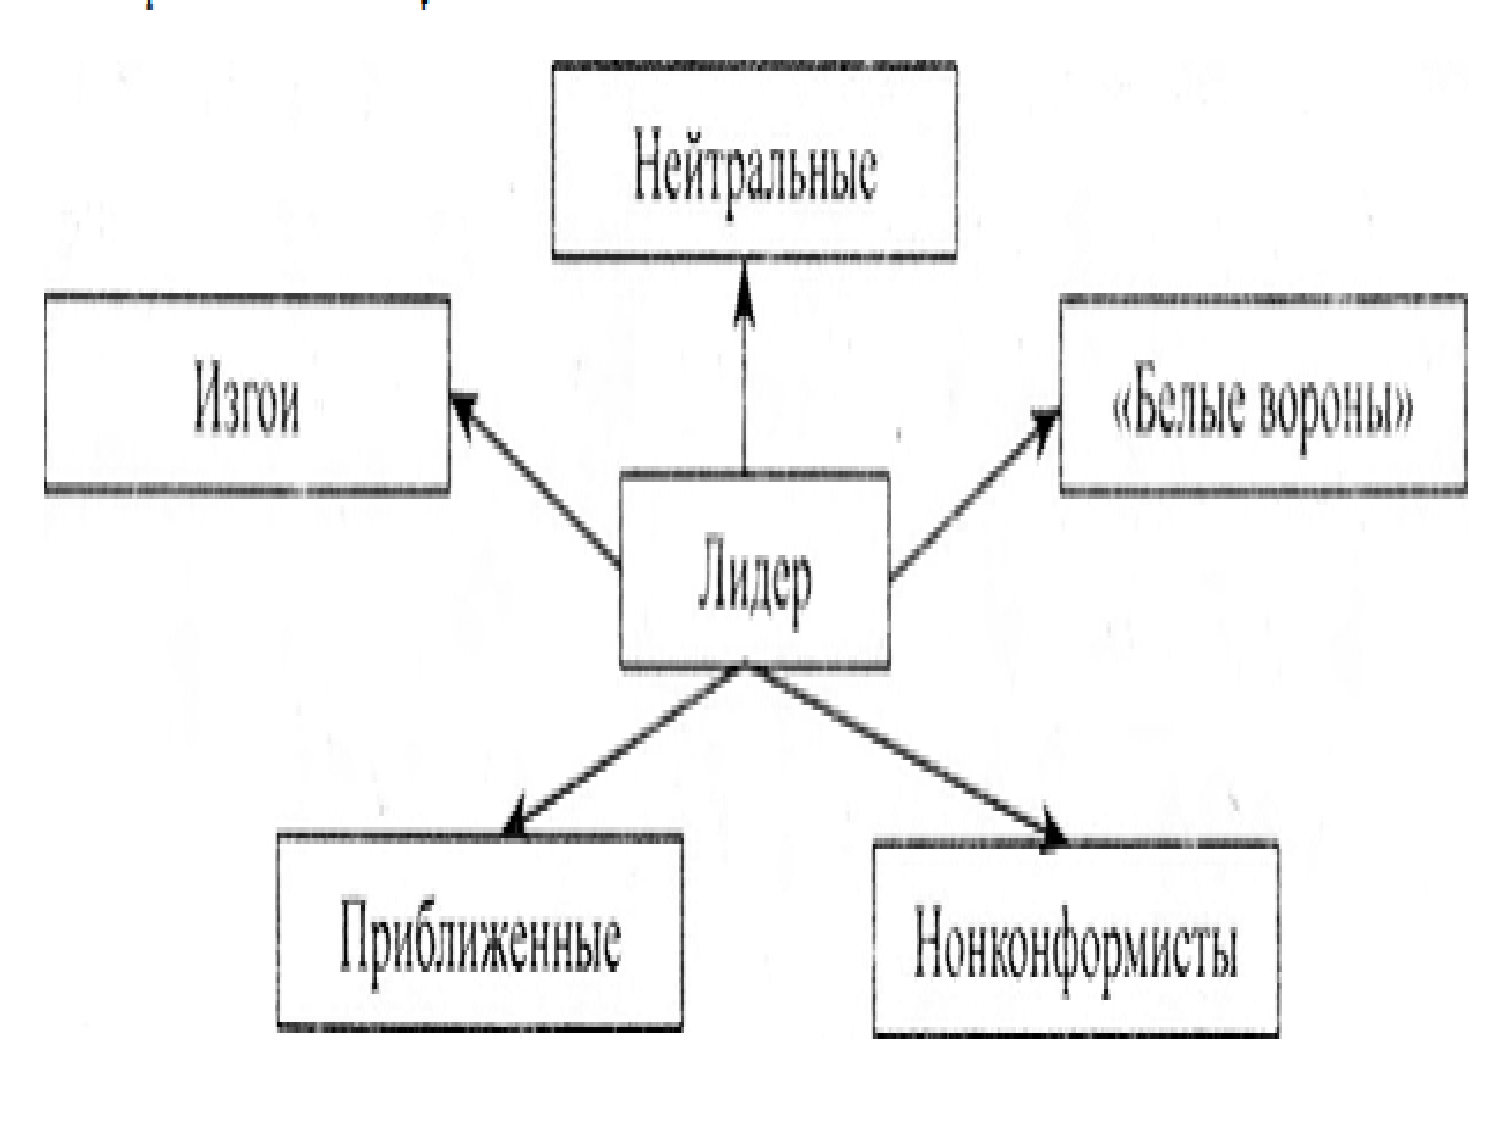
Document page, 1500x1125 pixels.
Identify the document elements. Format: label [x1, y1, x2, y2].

list [0, 0, 1500, 1079]
